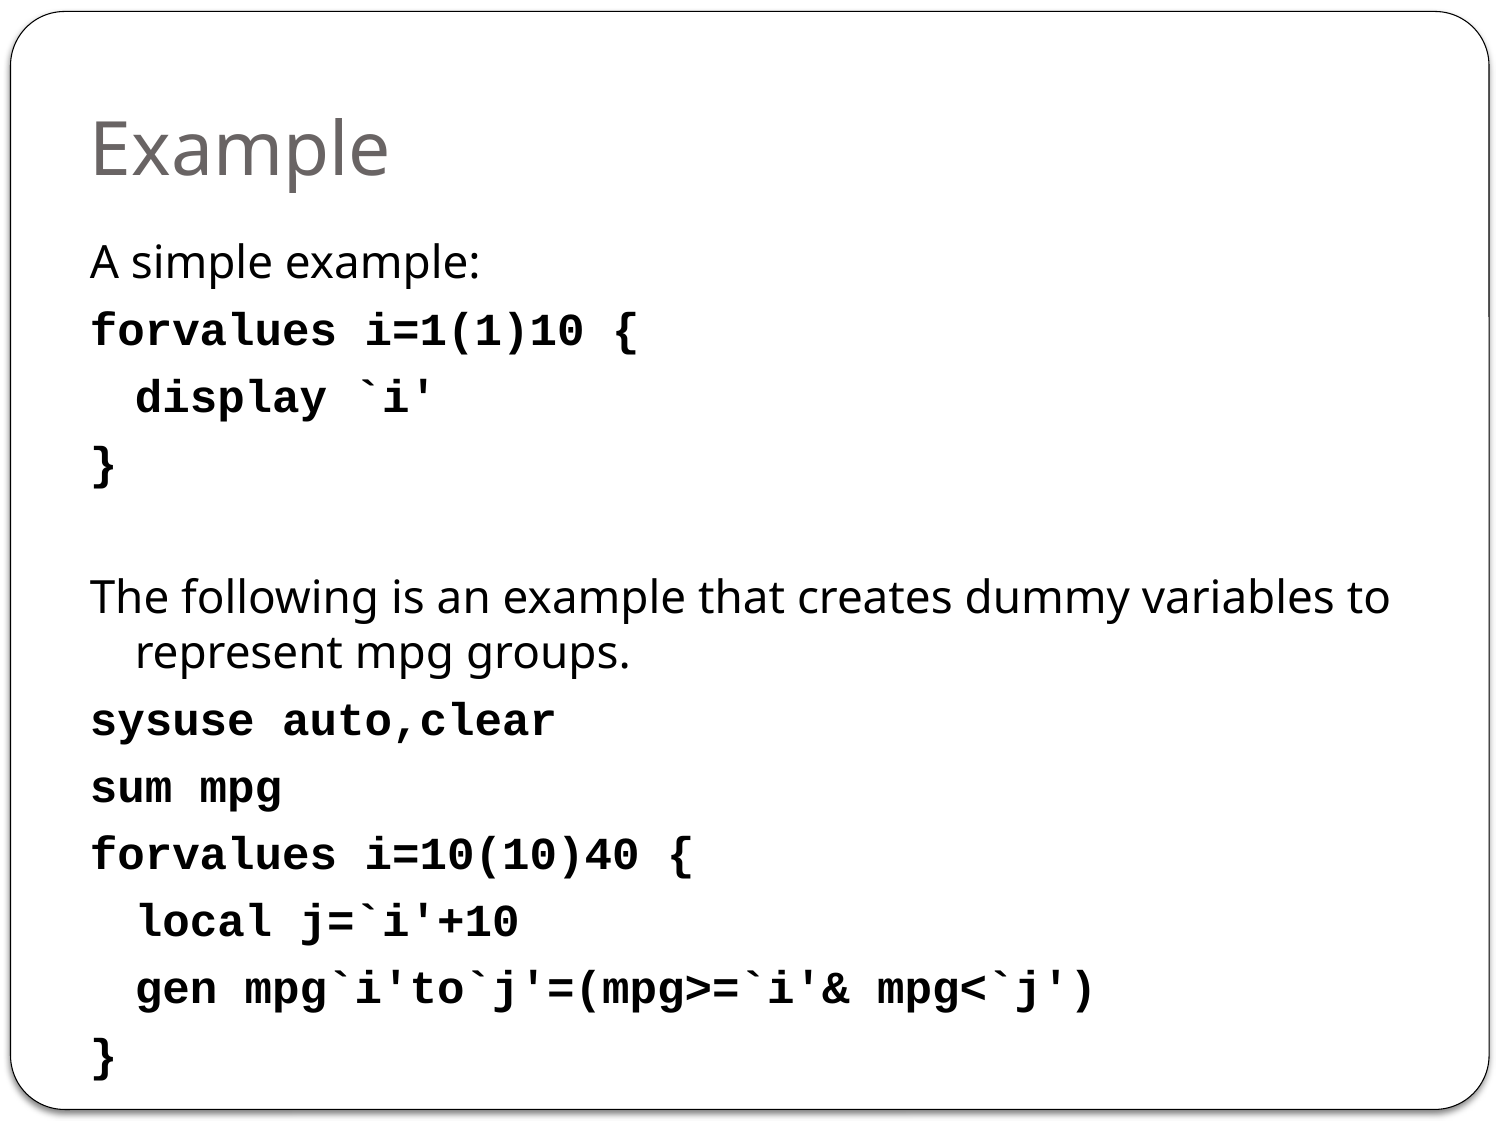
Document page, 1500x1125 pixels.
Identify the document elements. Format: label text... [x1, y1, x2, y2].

list A simple example: forvalues i=1(1)10 { display `i' } The following is an example that creates dummy variables to represent mpg groups. sysuse auto,clear sum mpg forvalues i=10(10)40 { local j=`i'+10 gen mpg`i'to`j'=(mpg>=`i'& mpg<`j') } [75, 224, 1425, 1125]
title Example [75, 115, 1425, 206]
